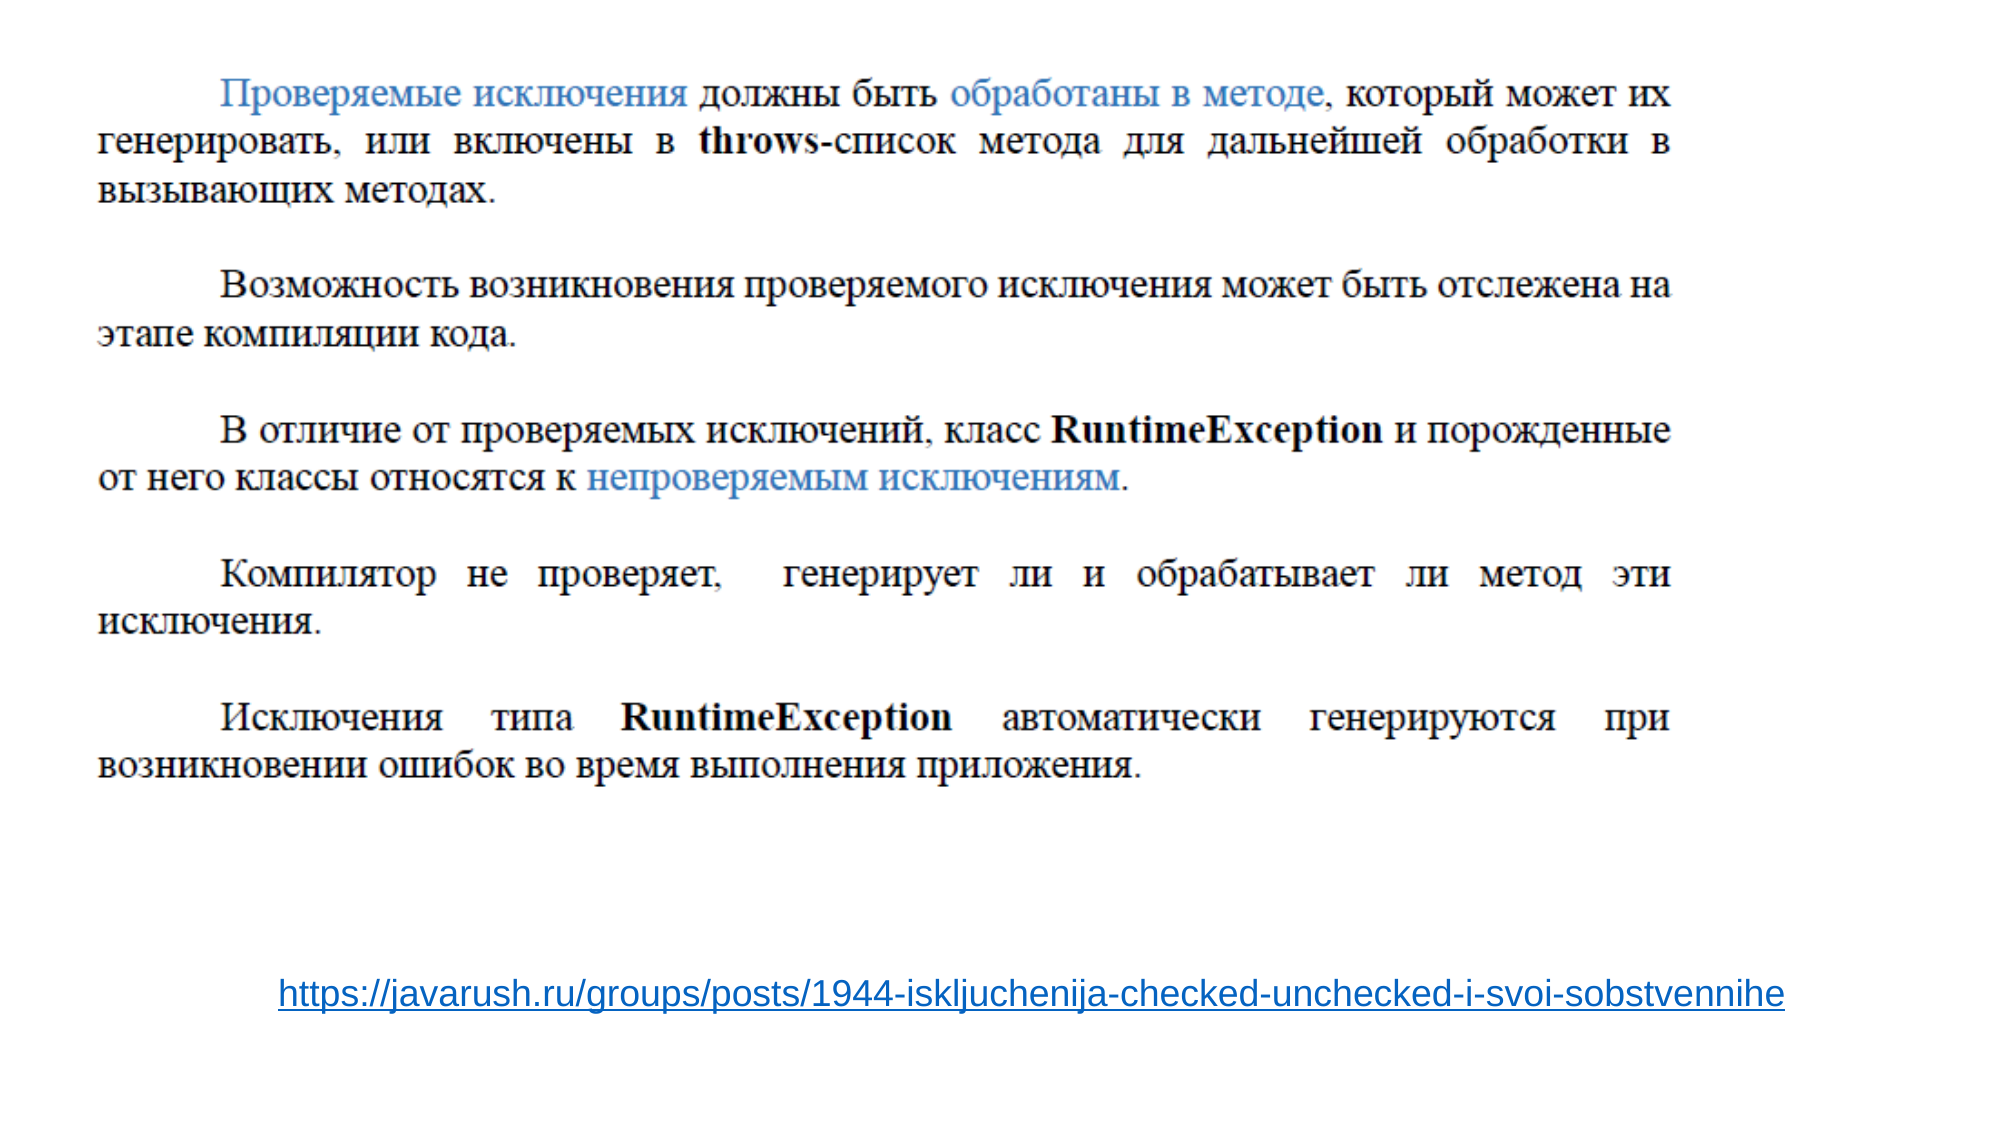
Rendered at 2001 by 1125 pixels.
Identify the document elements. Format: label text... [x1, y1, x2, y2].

text_box https://javarush.ru/groups/posts/1944-iskljuchenija-checked-unchecked-i-svoi-sobstvennihe [263, 953, 1865, 1125]
picture [62, 52, 1793, 827]
